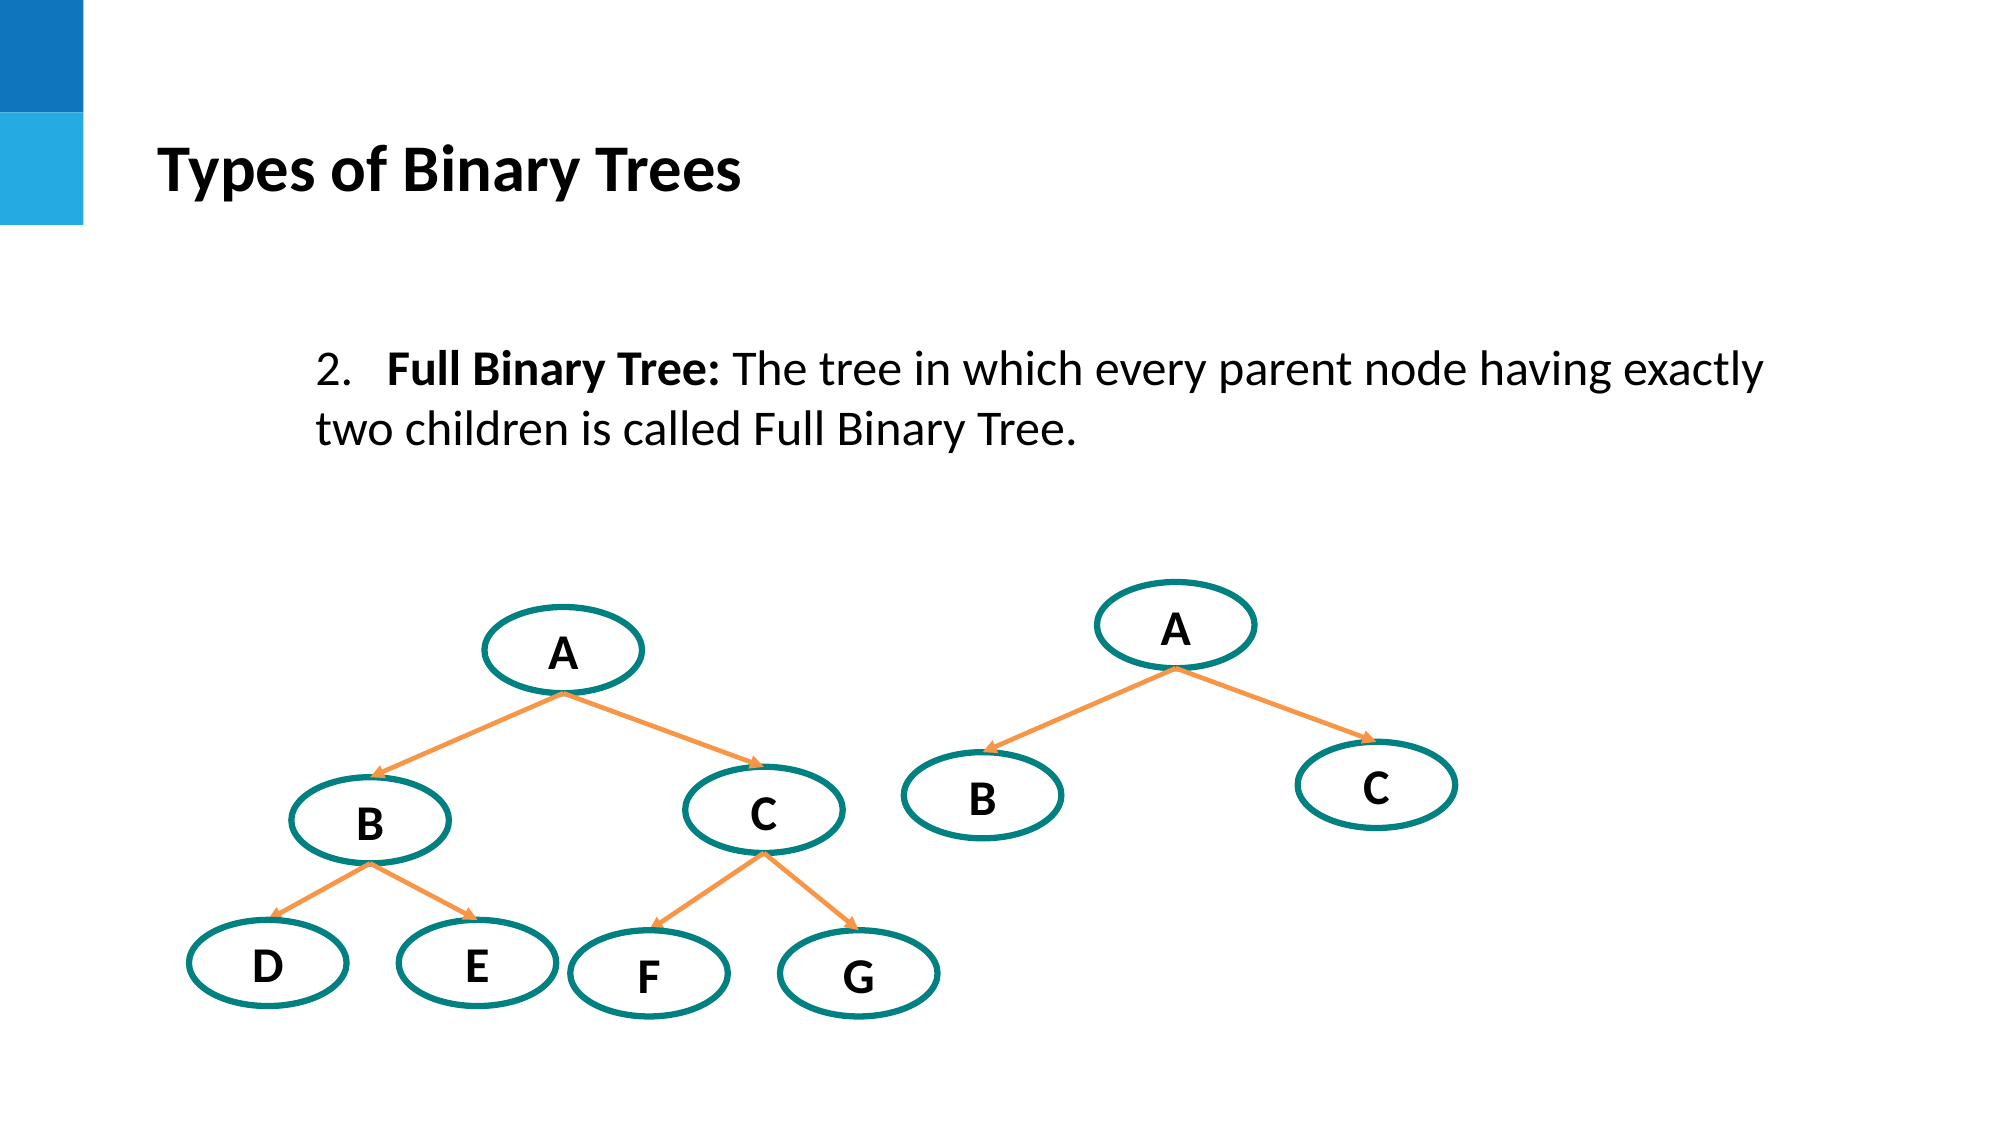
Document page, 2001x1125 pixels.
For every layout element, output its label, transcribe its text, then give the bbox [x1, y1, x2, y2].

text_box D [188, 919, 347, 1007]
text_box C [685, 766, 843, 851]
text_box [564, 692, 765, 767]
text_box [763, 852, 859, 931]
text_box F [570, 930, 728, 1017]
text_box B [291, 777, 449, 861]
text_box 2. Full Binary Tree: The tree in which every parent node having exactly two children is called Full Binary Tree. [300, 320, 1823, 471]
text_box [369, 692, 564, 778]
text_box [267, 863, 367, 921]
text_box A [1096, 581, 1255, 666]
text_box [648, 852, 762, 931]
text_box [1177, 667, 1377, 742]
text_box B [903, 752, 1062, 839]
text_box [369, 863, 478, 921]
text_box C [1297, 741, 1456, 829]
text_box Types of Binary Trees [142, 97, 1456, 233]
text_box G [779, 930, 938, 1017]
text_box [982, 667, 1176, 753]
text_box A [484, 606, 643, 691]
text_box E [398, 919, 557, 1007]
